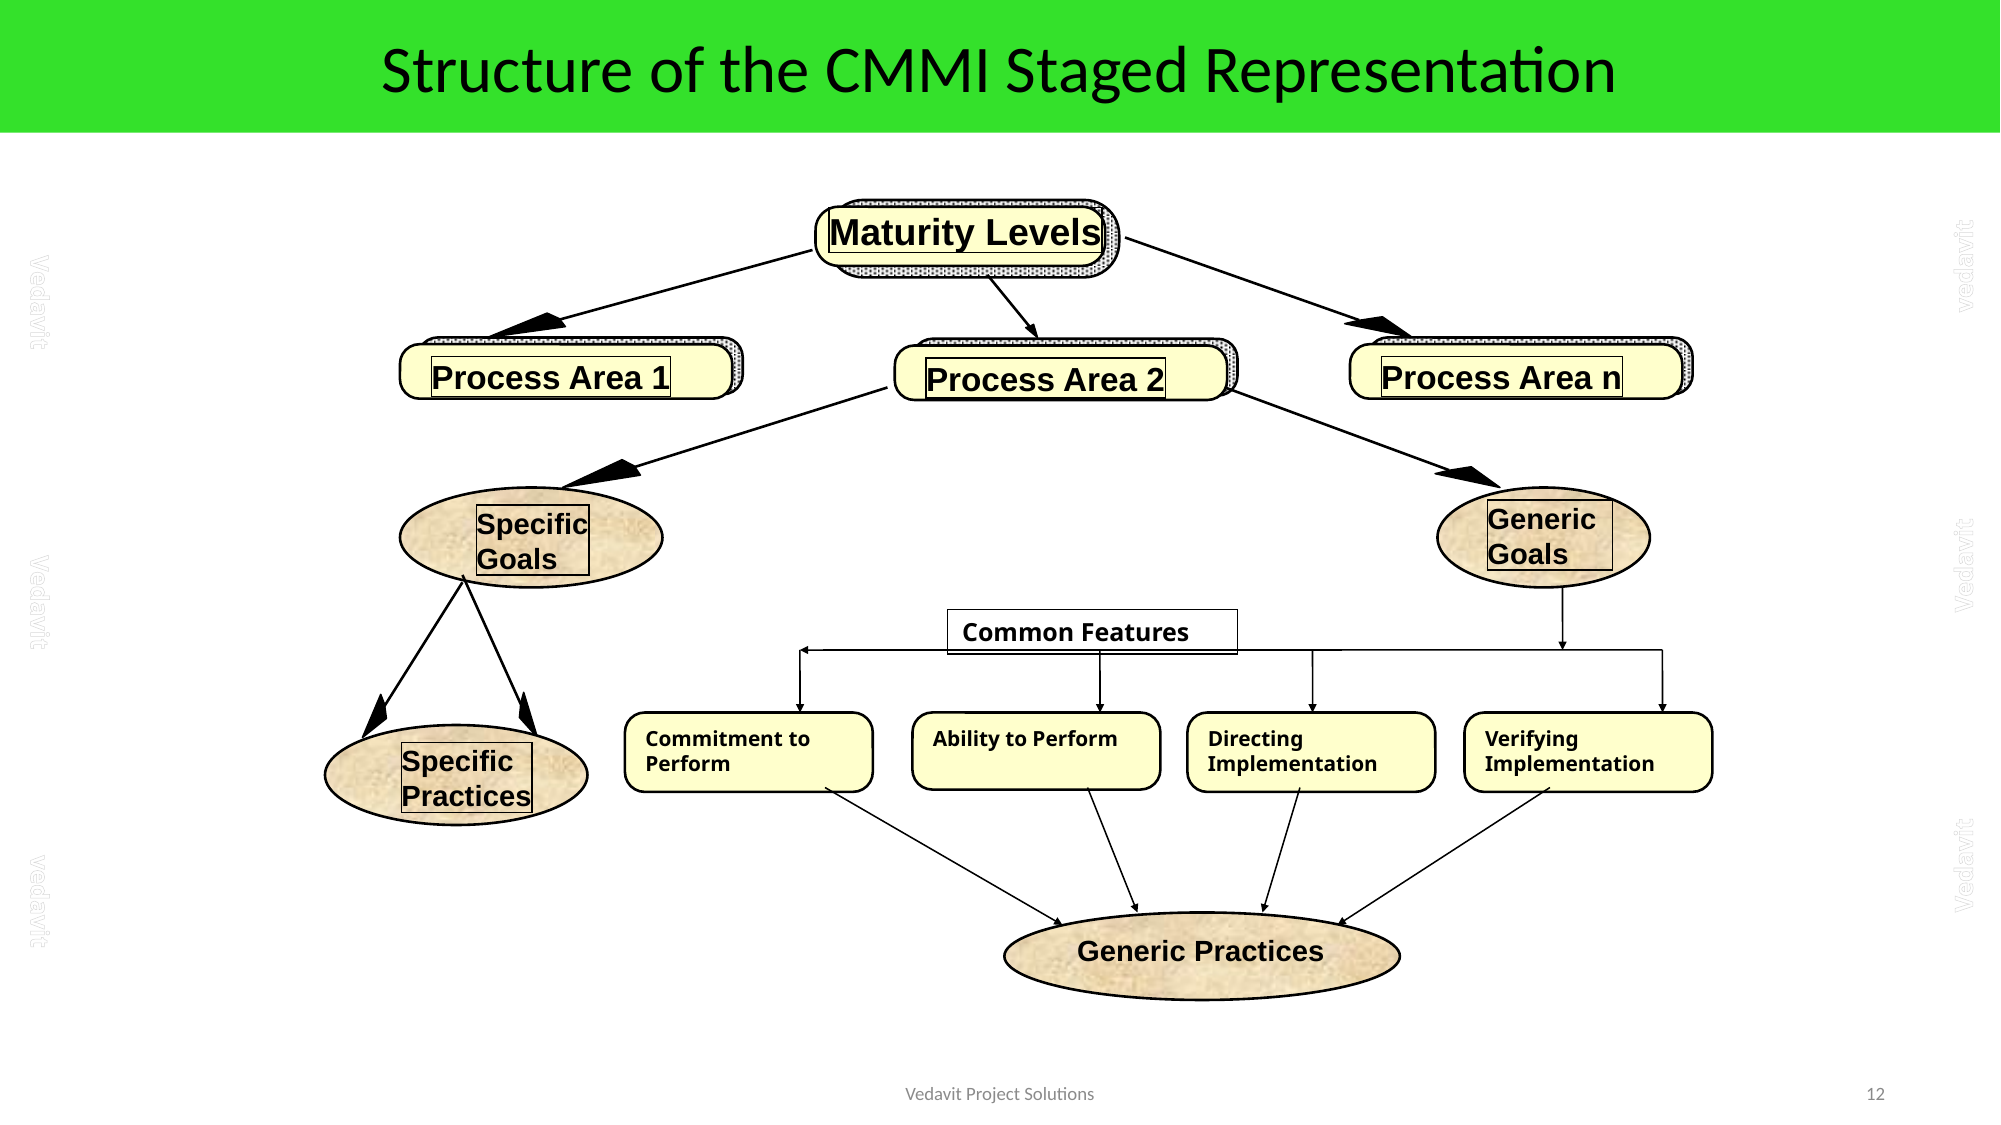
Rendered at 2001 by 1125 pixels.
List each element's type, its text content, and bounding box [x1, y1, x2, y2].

title Structure of the CMMI Staged Representation [0, 0, 2000, 133]
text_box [624, 712, 1713, 792]
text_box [815, 199, 1120, 237]
slide_number 12 [1433, 1062, 1900, 1123]
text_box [799, 587, 1663, 713]
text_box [399, 237, 1693, 400]
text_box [1224, 387, 1650, 587]
footer Vedavit Project Solutions [683, 1062, 1317, 1123]
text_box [399, 387, 888, 588]
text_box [324, 574, 588, 825]
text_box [824, 787, 1550, 1000]
